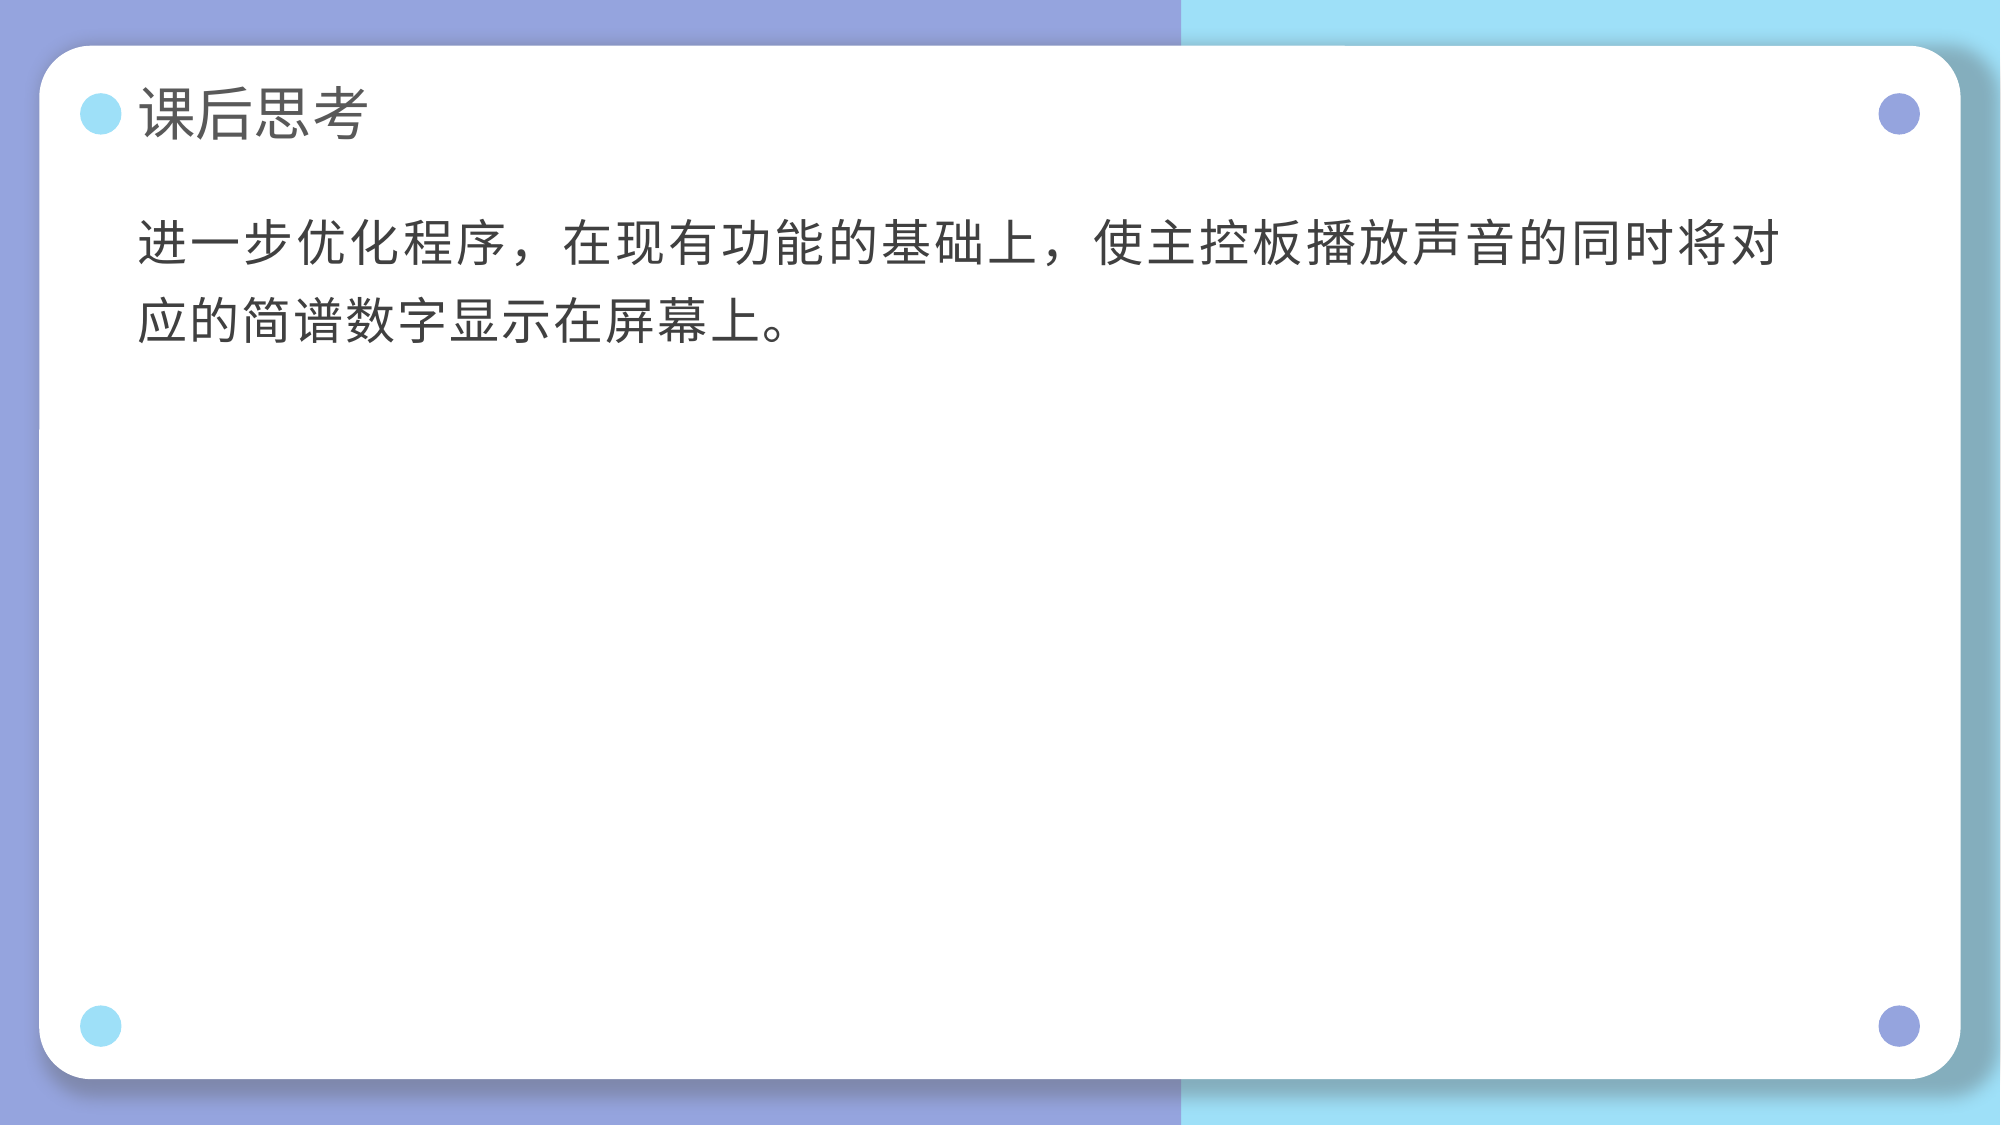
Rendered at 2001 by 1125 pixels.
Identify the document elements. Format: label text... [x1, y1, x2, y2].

list 进一步优化程序，在现有功能的基础上，使主控板播放声音的同时将对应的简谱数字显示在屏幕上。 [137, 185, 1783, 504]
title 课后思考 [137, 77, 976, 157]
